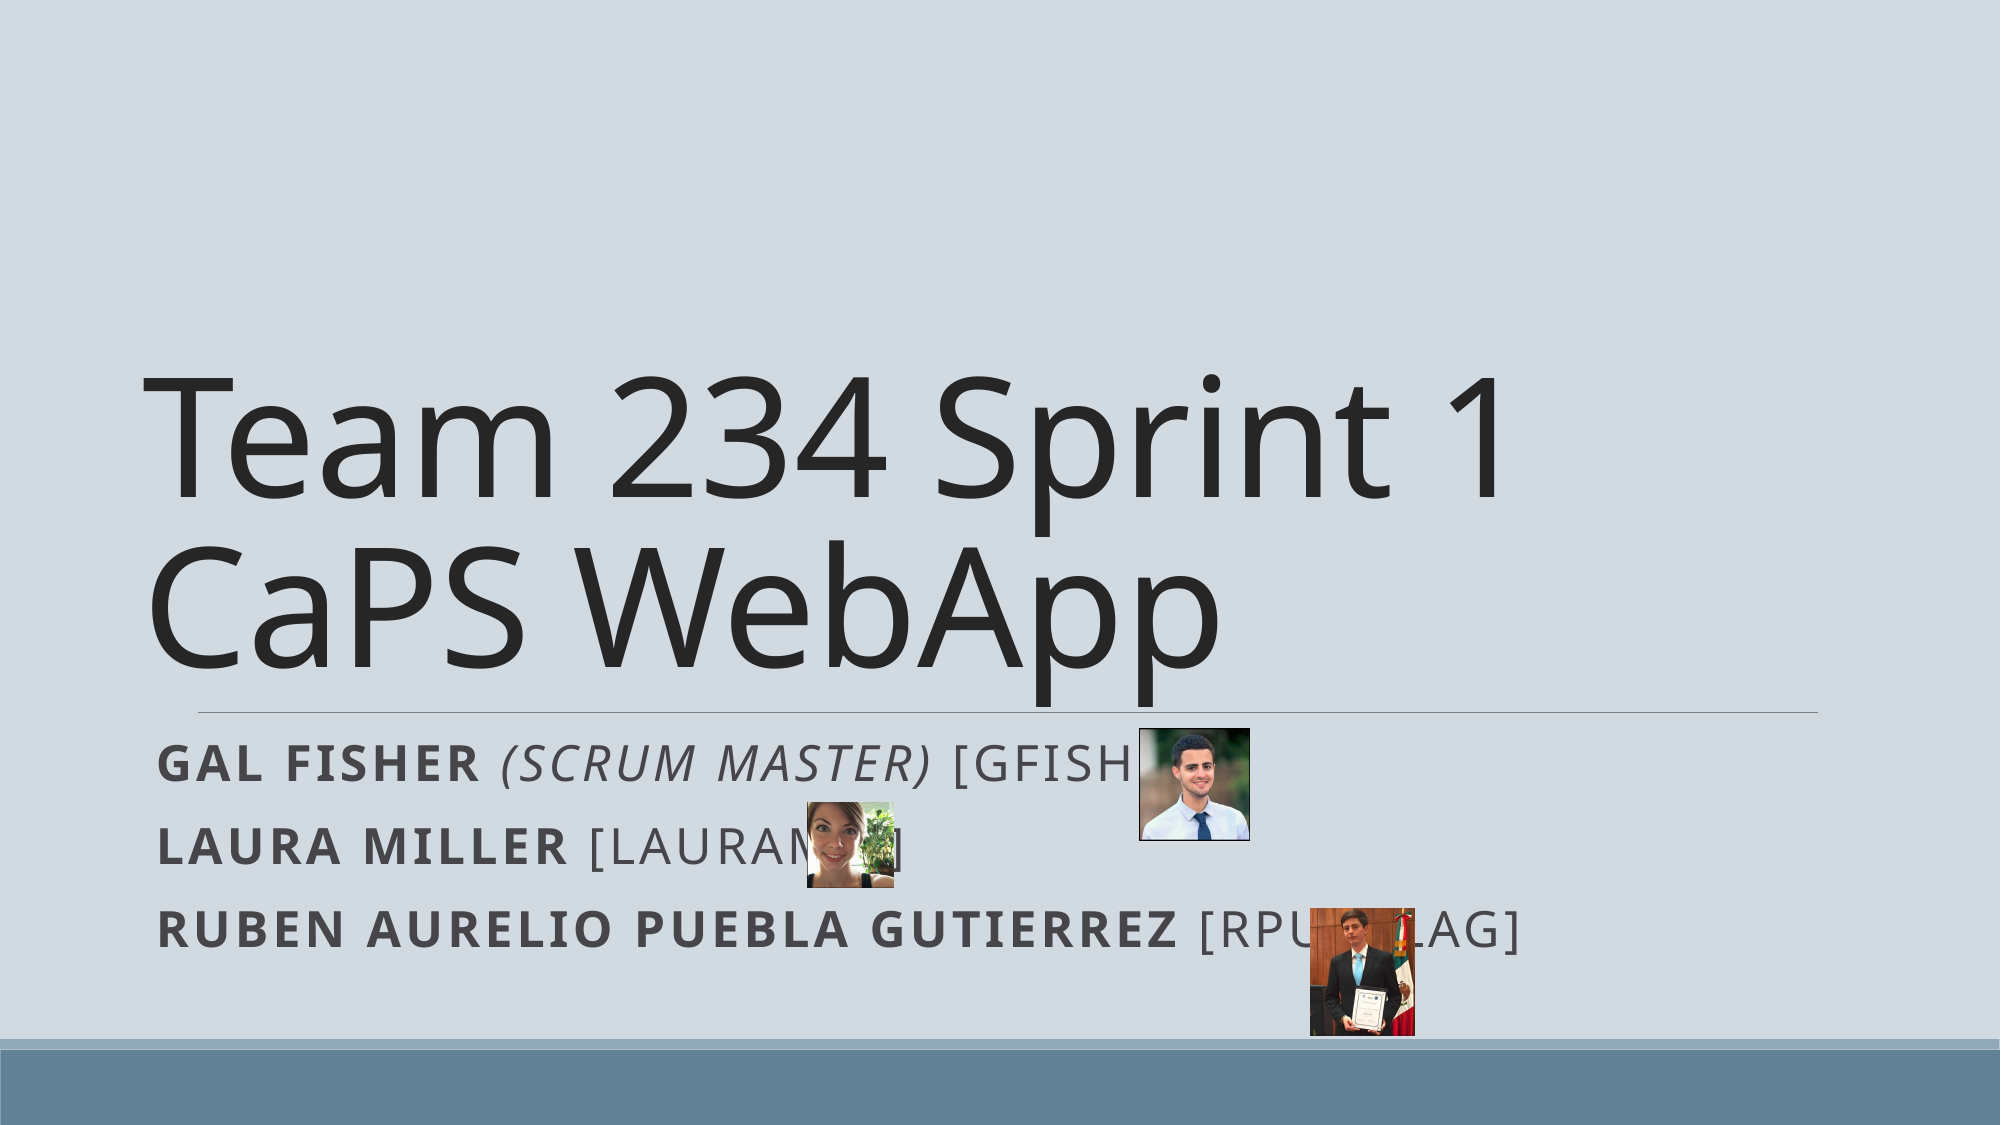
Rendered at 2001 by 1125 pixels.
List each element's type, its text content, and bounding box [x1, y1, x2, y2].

picture [807, 801, 895, 889]
subtitle Gal fisher (Scrum master) [GFISHER] Laura Miller [lauramil] Ruben Aurelio Puebla Gutierrez [rpueblag] [140, 730, 1791, 1007]
picture [1310, 907, 1415, 1036]
picture [1138, 728, 1251, 842]
title Team 234 Sprint 1 CaPS WebApp [127, 124, 1778, 710]
